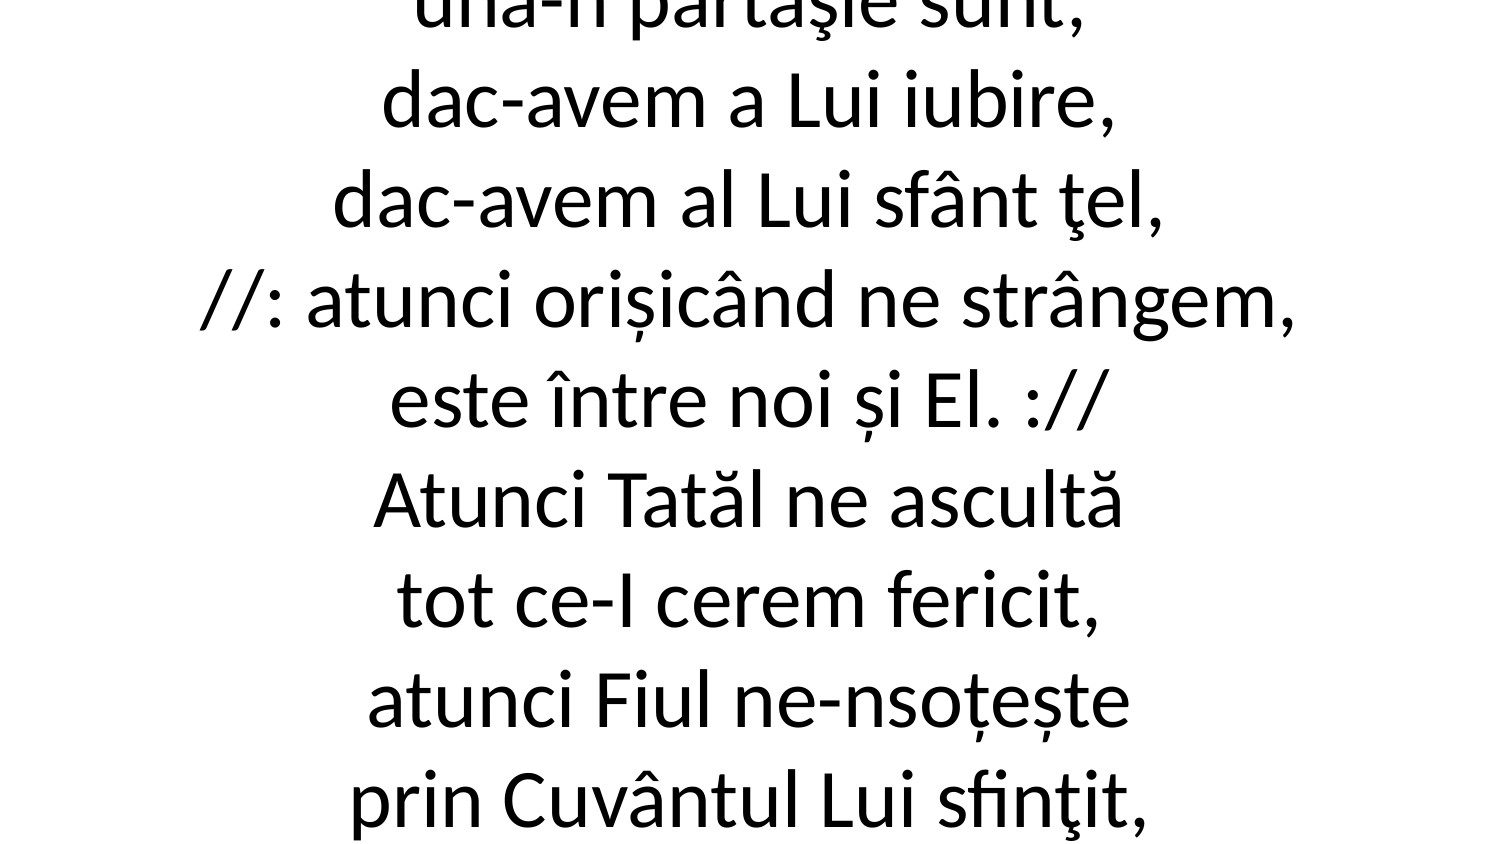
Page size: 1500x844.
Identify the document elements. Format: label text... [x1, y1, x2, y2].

text_box 1. Dacă ne-adunăm în Domnul, dac-avem al Lui Duh Sfânt, dacă inimile noastre una-n părtăşie sunt, dac-avem a Lui iubire, dac-avem al Lui sfânt ţel, //: atunci orișicând ne strângem, este între noi și El. :// Atunci Tatăl ne ascultă tot ce-I cerem fericit, atunci Fiul ne-nsoțește prin Cuvântul Lui sfinţit, atunci Duhul ne îndrumă în tot lucrul Său deplin, //: și-ntre noi se vede rodul mult şi dulce şi divin. :// [185, 0, 1315, 844]
